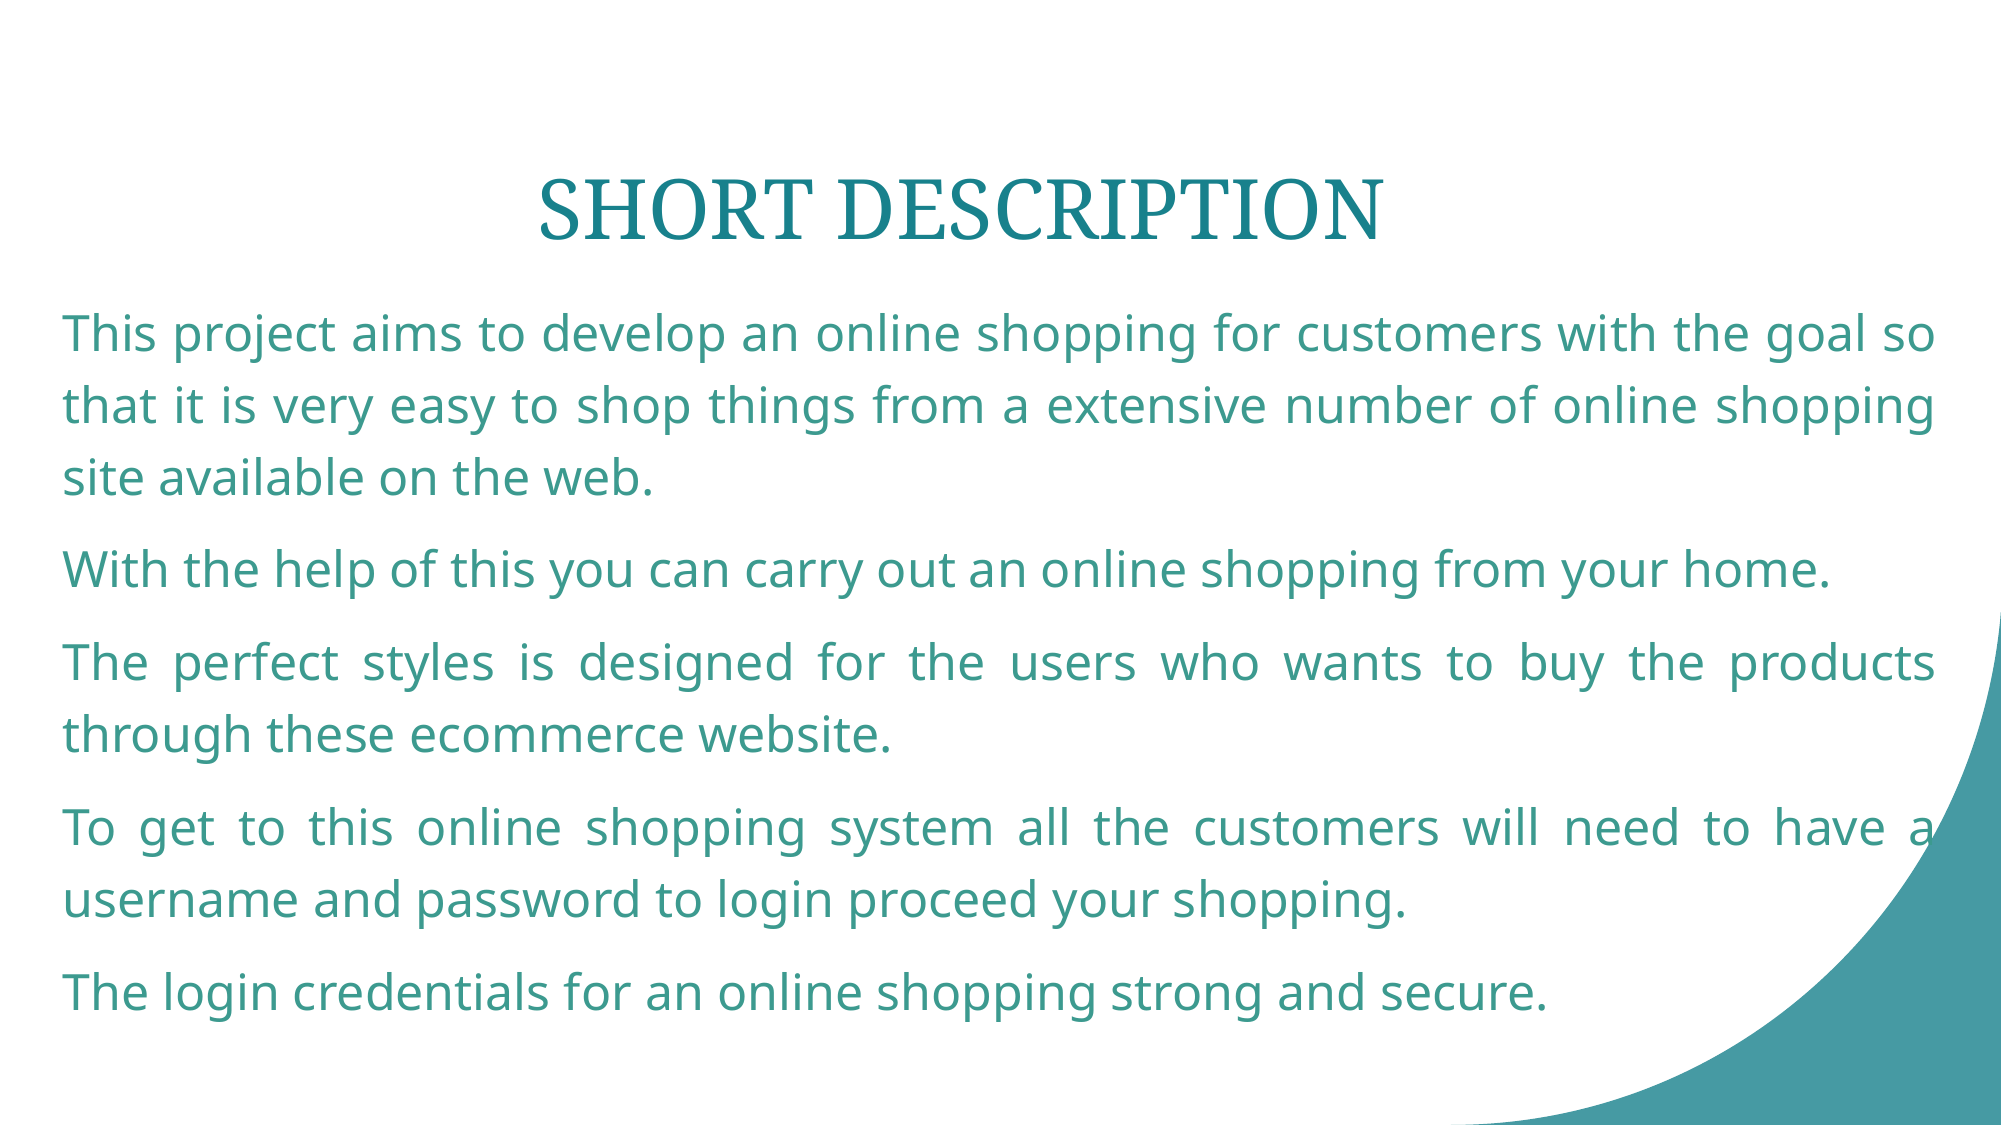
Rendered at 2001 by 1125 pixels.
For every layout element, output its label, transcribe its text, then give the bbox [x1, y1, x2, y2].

list This project aims to develop an online shopping for customers with the goal so that it is very easy to shop things from a extensive number of online shopping site available on the web. With the help of this you can carry out an online shopping from your home. The perfect styles is designed for the users who wants to buy the products through these ecommerce website. To get to this online shopping system all the customers will need to have a username and password to login proceed your shopping. The login credentials for an online shopping strong and secure. [47, 281, 1953, 1103]
title SHORT DESCRIPTION [148, 96, 1775, 281]
